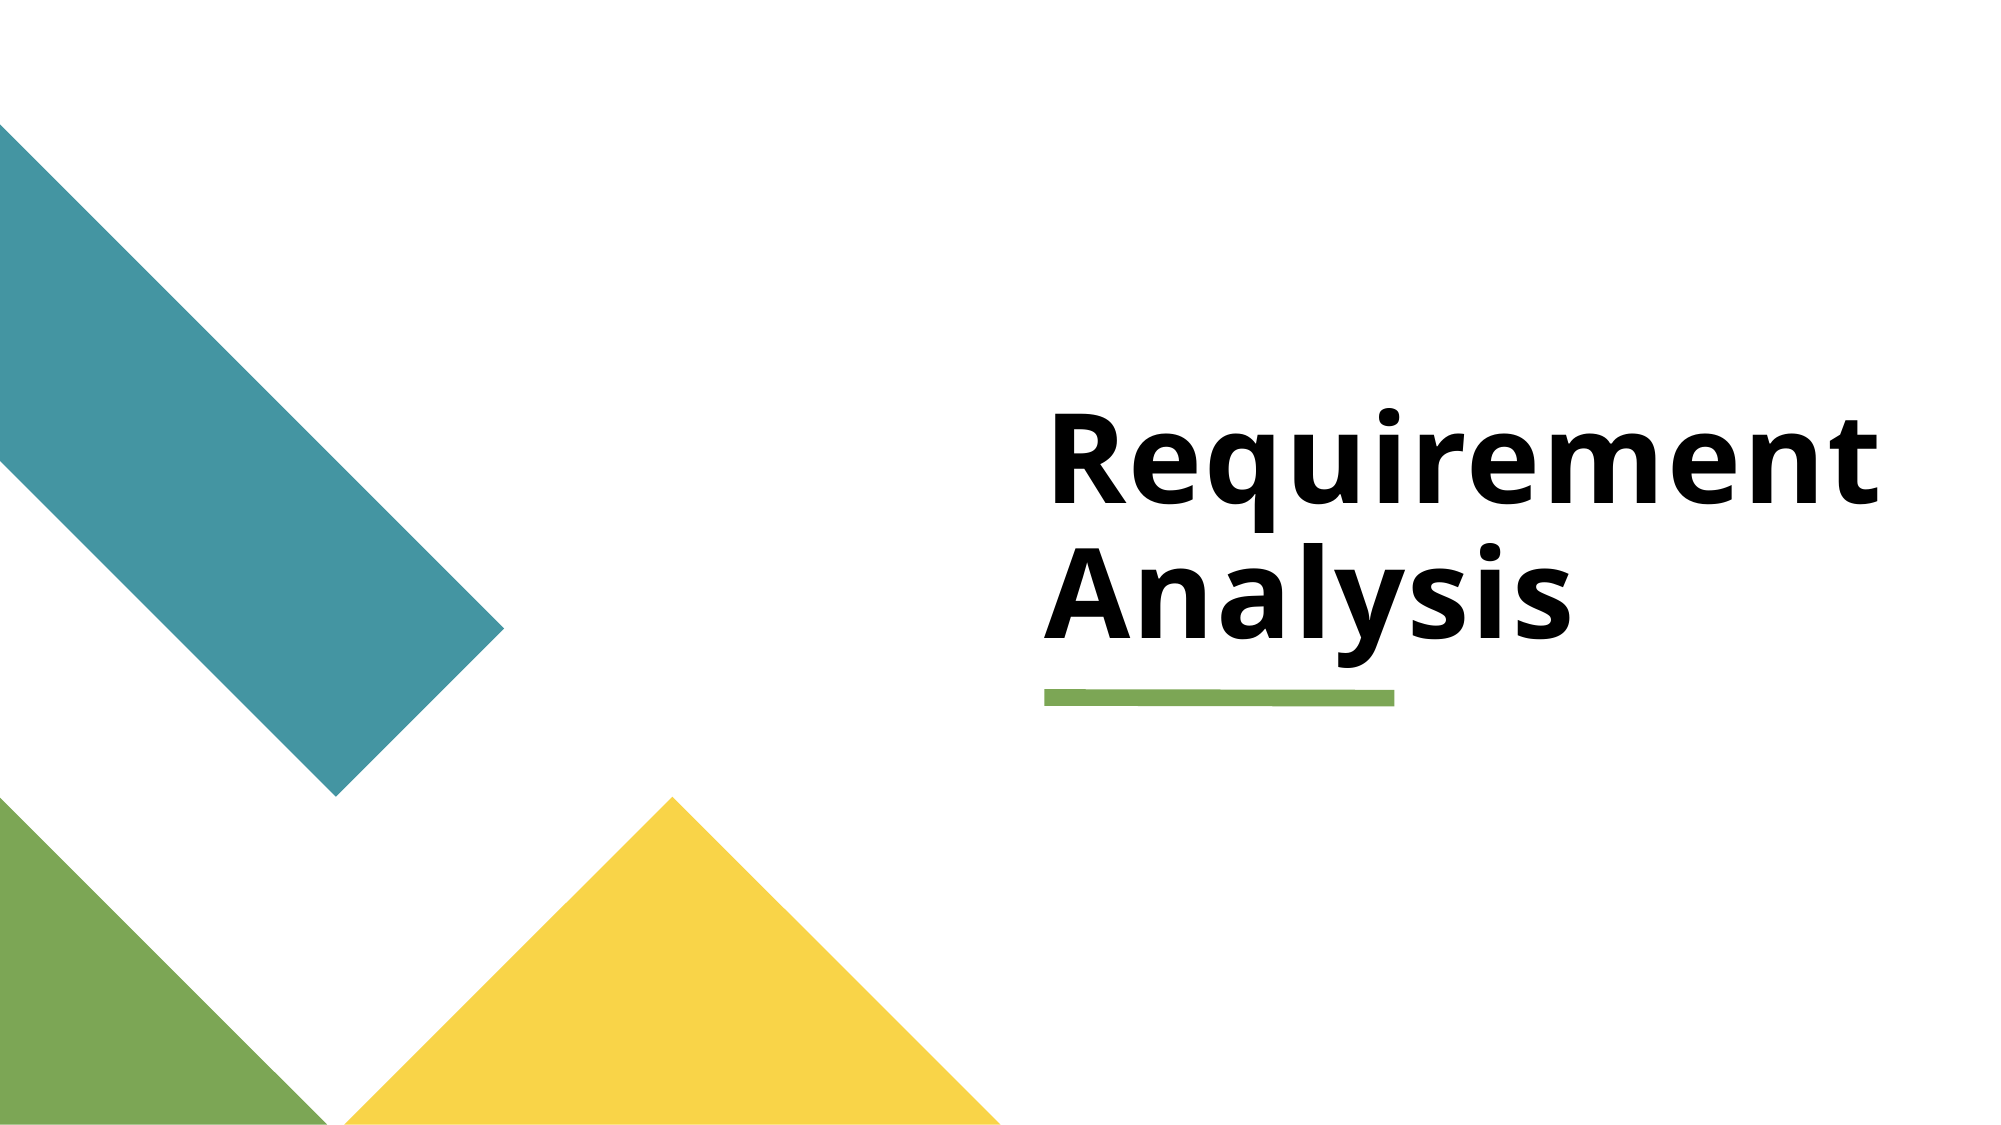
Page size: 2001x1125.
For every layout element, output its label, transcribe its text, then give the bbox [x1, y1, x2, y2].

title Requirement Analysis [1044, 417, 2000, 666]
